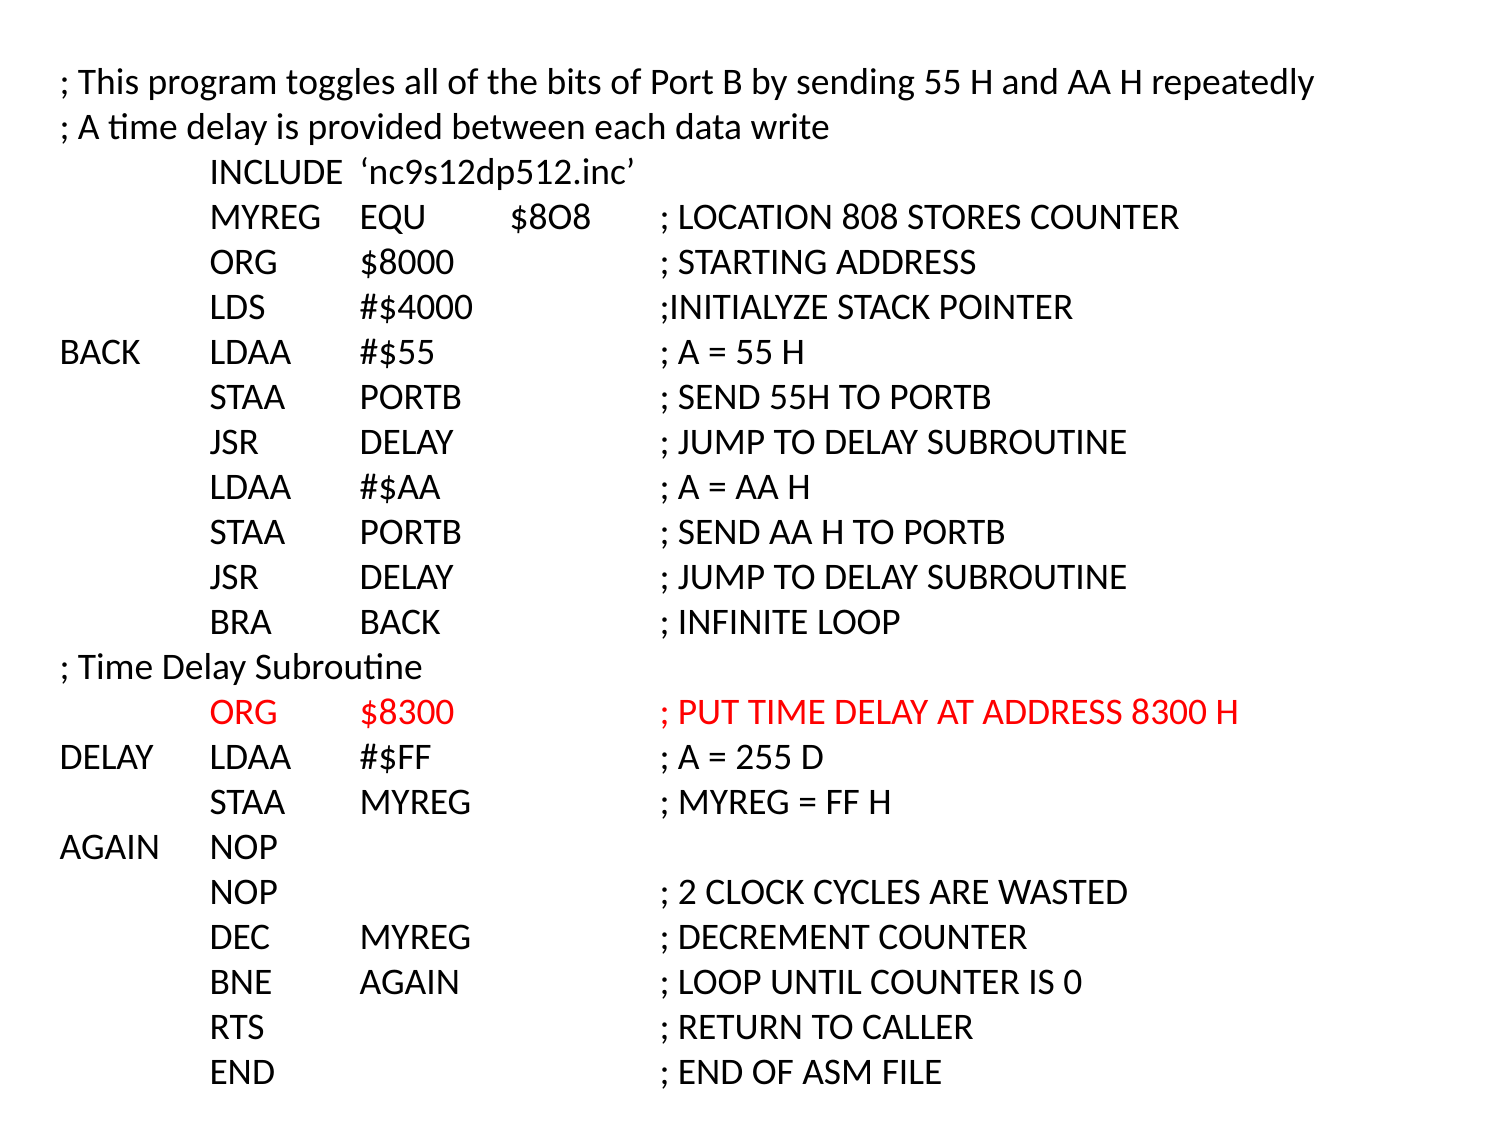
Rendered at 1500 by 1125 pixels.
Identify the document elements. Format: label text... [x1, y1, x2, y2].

text_box ; This program toggles all of the bits of Port B by sending 55 H and AA H repeatedly ; A time delay is provided between each data write INCLUDE ‘nc9s12dp512.inc’ MYREG EQU $8O8 ; LOCATION 808 STORES COUNTER ORG $8000 ; STARTING ADDRESS LDS #$4000 ;INITIALYZE STACK POINTER BACK LDAA #$55 ; A = 55 H STAA PORTB ; SEND 55H TO PORTB JSR DELAY ; JUMP TO DELAY SUBROUTINE LDAA #$AA ; A = AA H STAA PORTB ; SEND AA H TO PORTB JSR DELAY ; JUMP TO DELAY SUBROUTINE BRA BACK ; INFINITE LOOP ; Time Delay Subroutine ORG $8300 ; PUT TIME DELAY AT ADDRESS 8300 H DELAY LDAA #$FF ; A = 255 D STAA MYREG ; MYREG = FF H AGAIN NOP NOP ; 2 CLOCK CYCLES ARE WASTED DEC MYREG ; DECREMENT COUNTER BNE AGAIN ; LOOP UNTIL COUNTER IS 0 RTS ; RETURN TO CALLER END ; END OF ASM FILE [44, 49, 1332, 1100]
